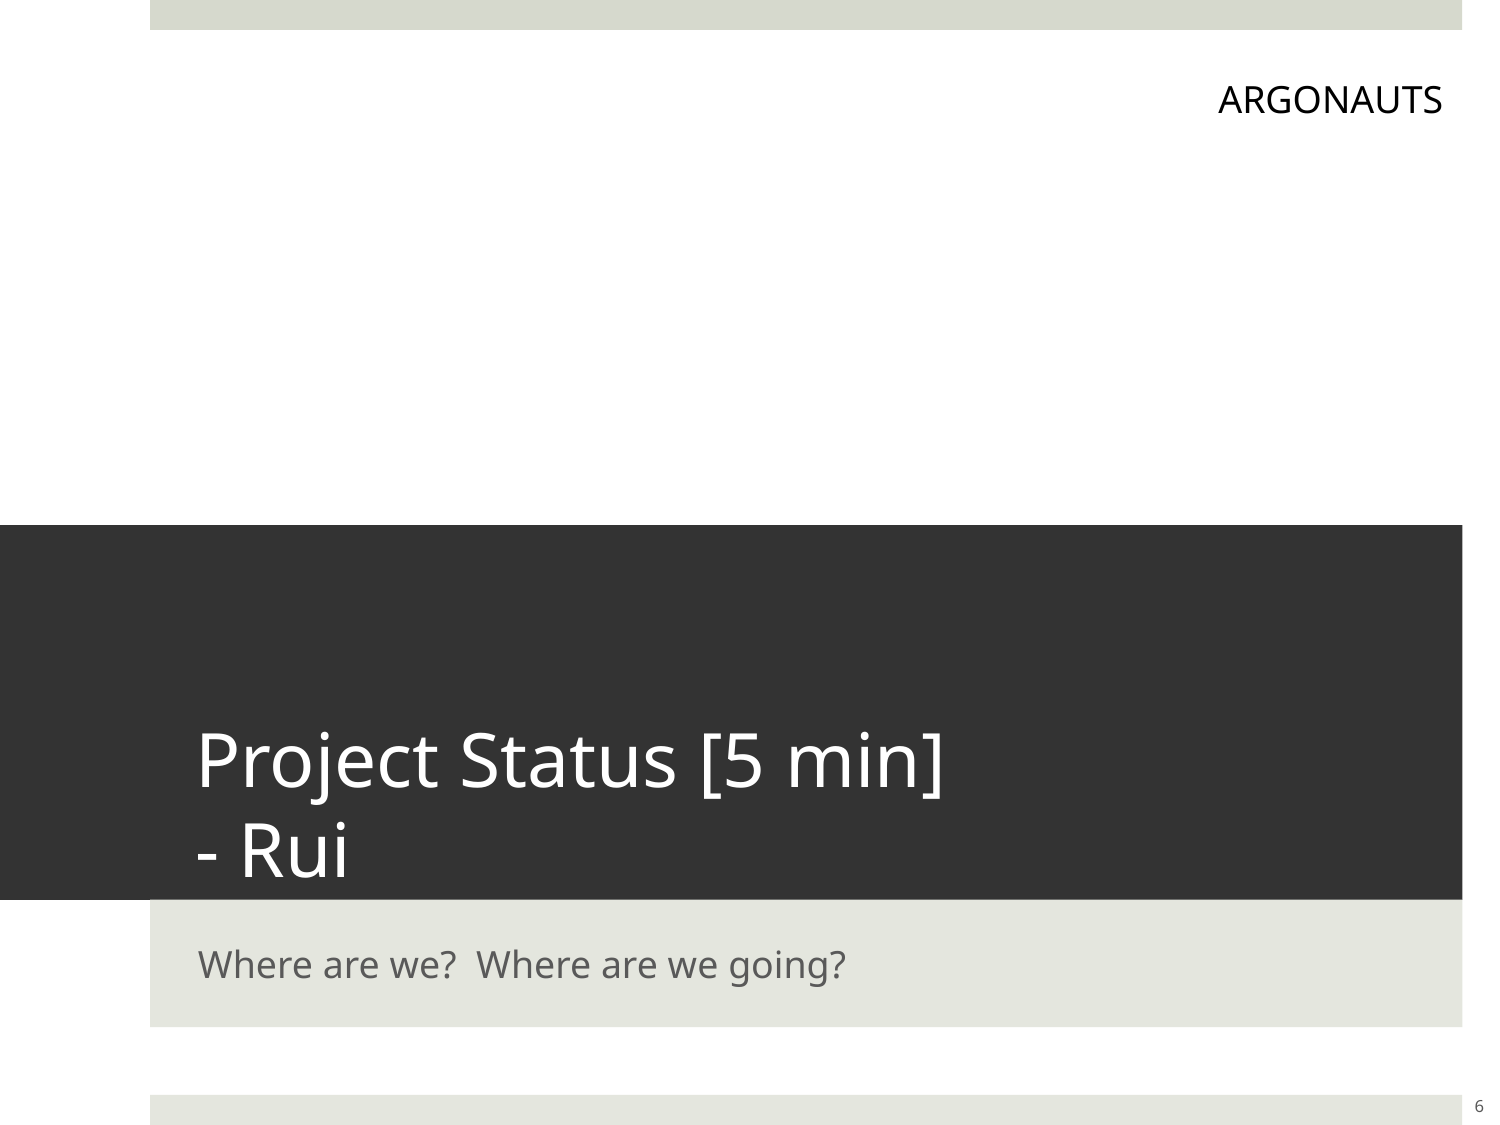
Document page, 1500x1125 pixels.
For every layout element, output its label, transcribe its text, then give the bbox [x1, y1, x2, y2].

slide_number 6 [1441, 1077, 1500, 1125]
title Project Status [5 min] - Rui [0, 525, 1463, 900]
list Where are we? Where are we going? [150, 899, 1463, 1028]
text_box ARGONAUTS [1203, 68, 1459, 129]
